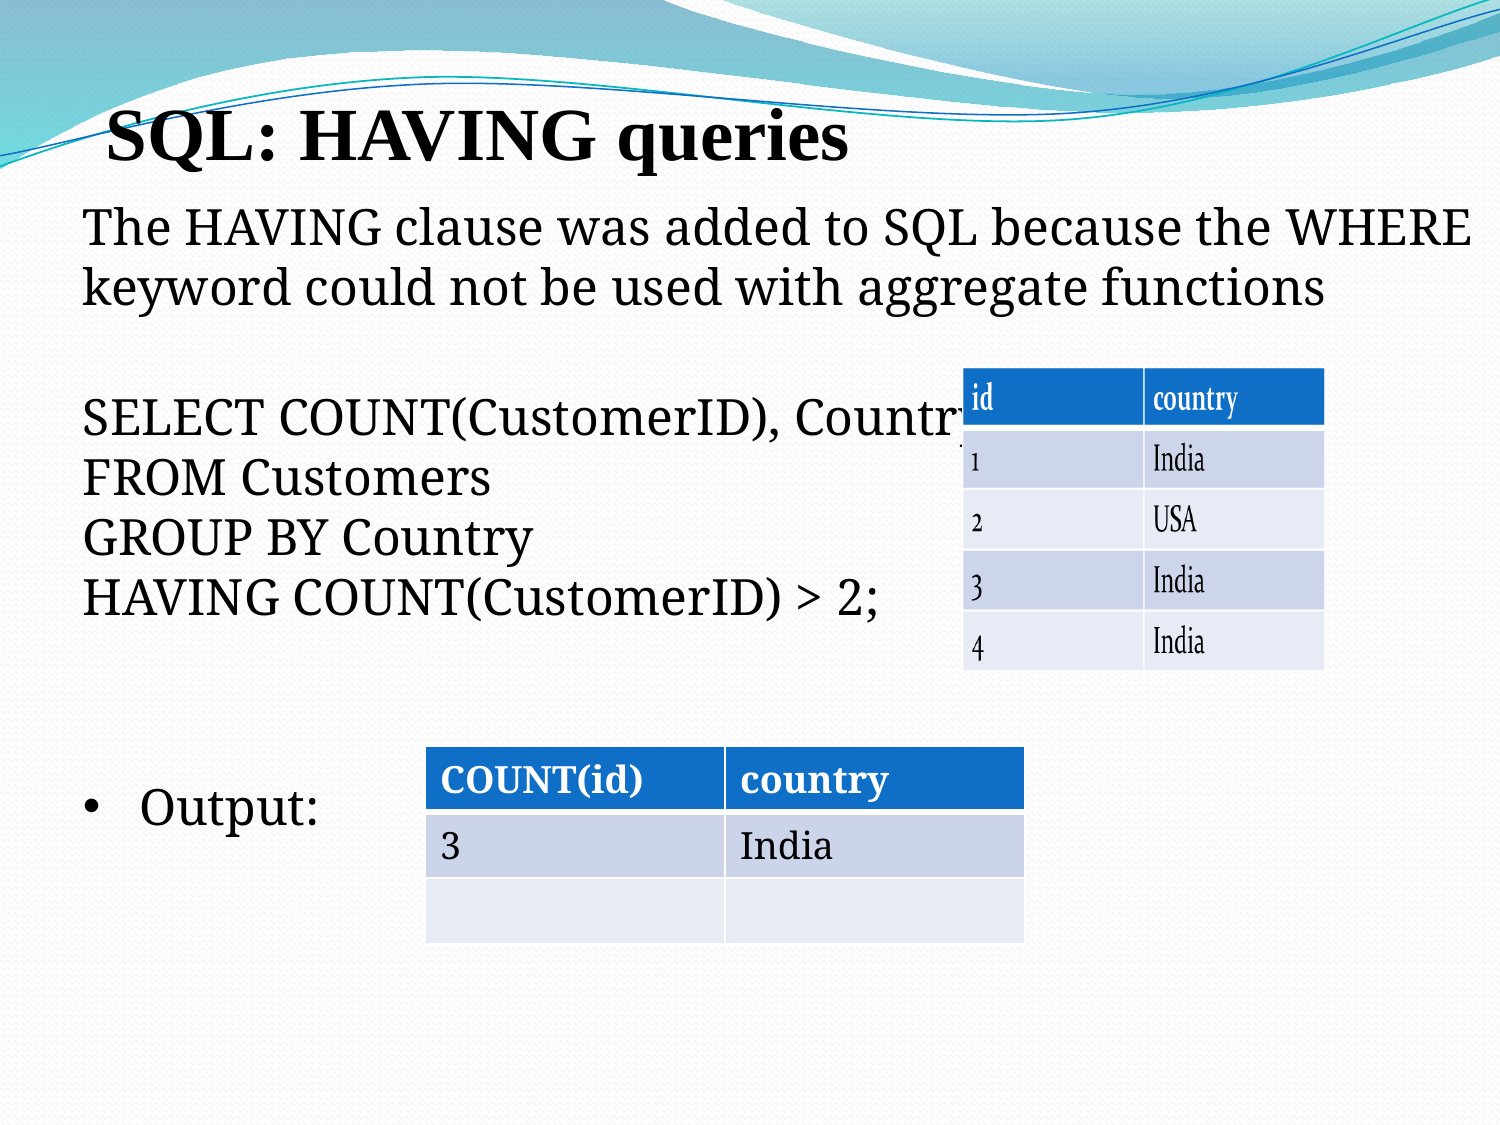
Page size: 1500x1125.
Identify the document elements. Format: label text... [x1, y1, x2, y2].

table_header country [726, 747, 1024, 809]
table_cell 3 [426, 815, 724, 877]
text_box The HAVING clause was added to SQL because the WHERE keyword could not be used with aggregate functions SELECT COUNT(CustomerID), Country FROM Customers GROUP BY Country HAVING COUNT(CustomerID) > 2; Output: [69, 188, 1500, 813]
table_cell India [726, 815, 1024, 877]
picture [962, 362, 1326, 687]
text_box [956, 365, 1330, 696]
table_cell [426, 879, 724, 943]
text_box SQL: HAVING queries [92, 63, 1275, 172]
table_header COUNT(id) [426, 747, 724, 809]
table_cell [726, 879, 1024, 943]
text_box ti [960, 371, 1325, 693]
